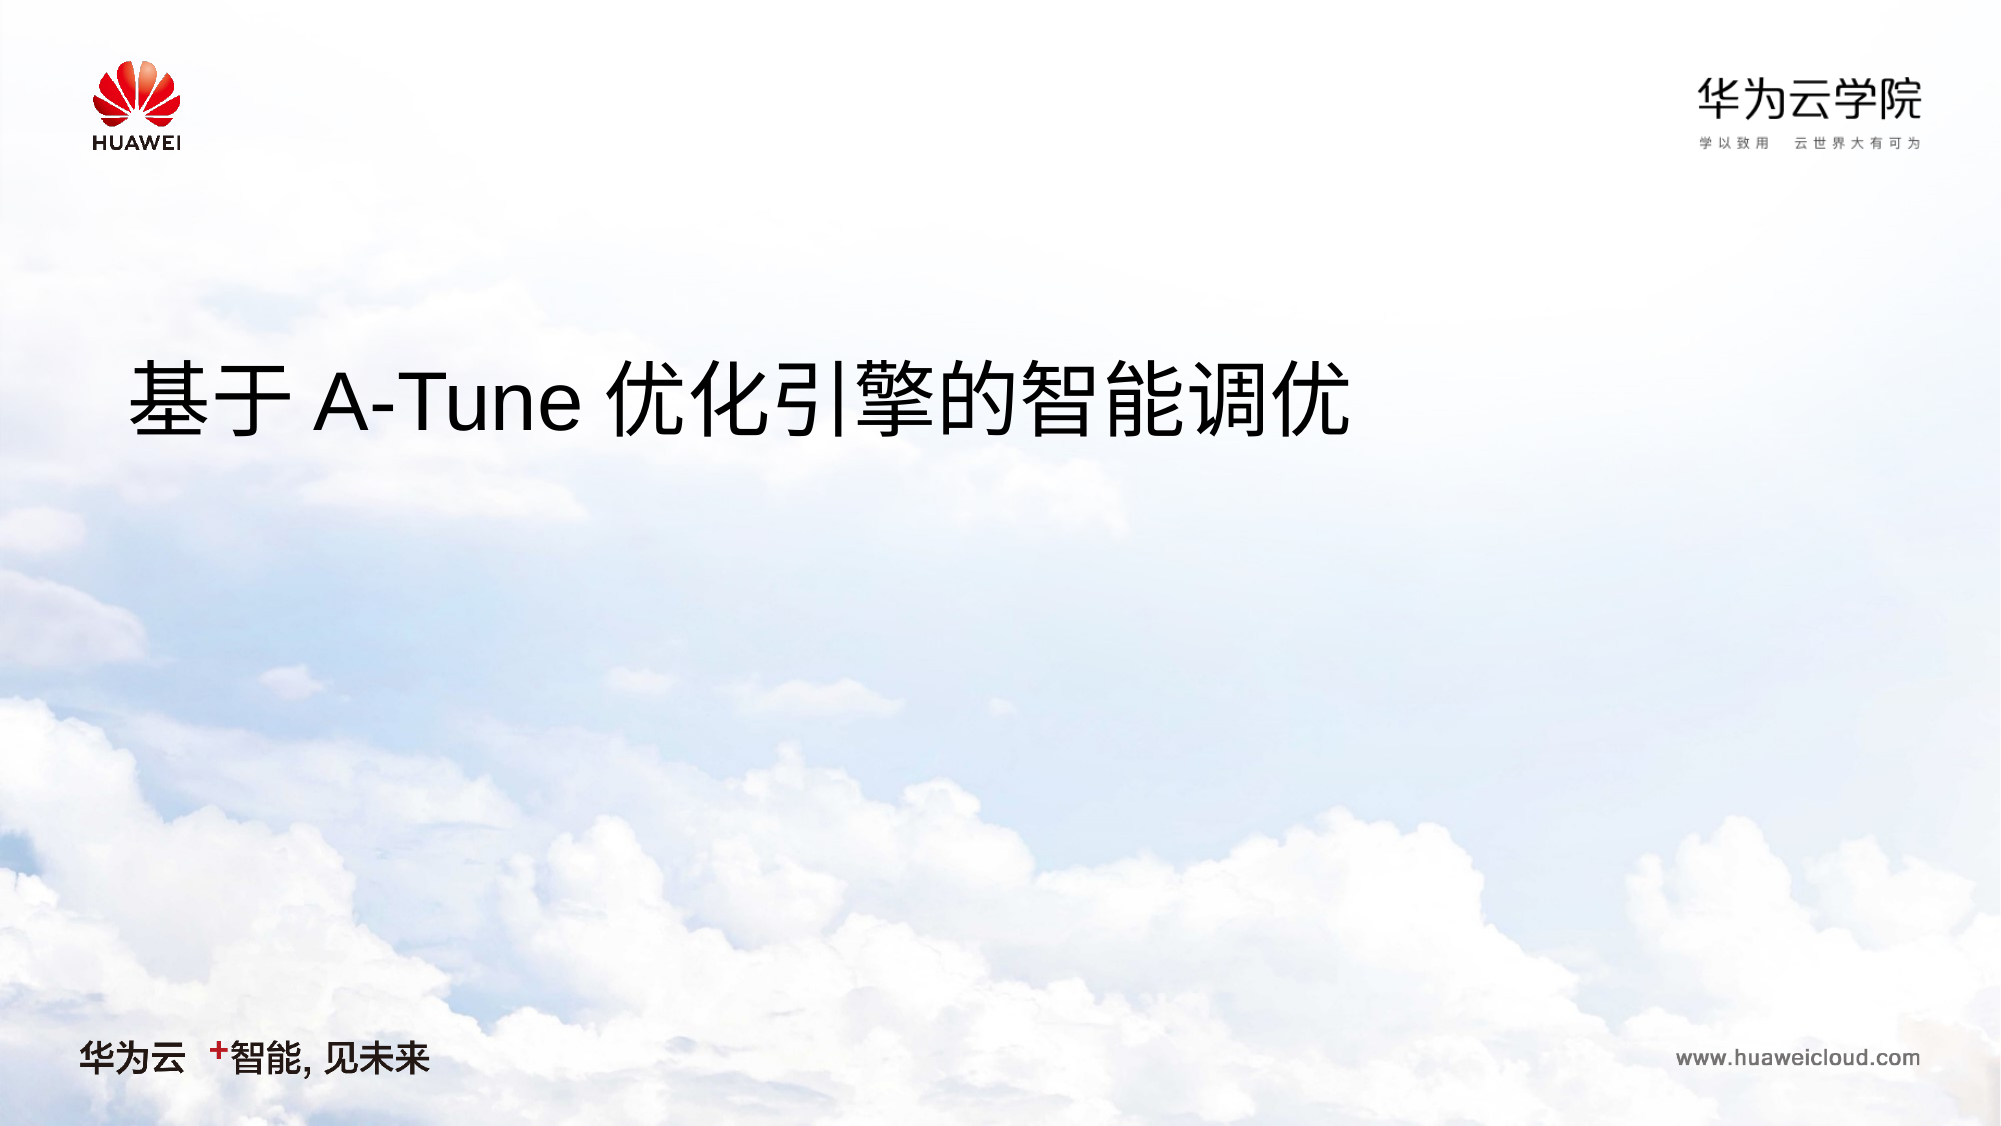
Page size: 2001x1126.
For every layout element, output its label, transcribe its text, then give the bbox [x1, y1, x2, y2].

text_box 基于A-Tune优化引擎的智能调优 [112, 340, 1368, 455]
picture [0, 0, 2001, 1126]
